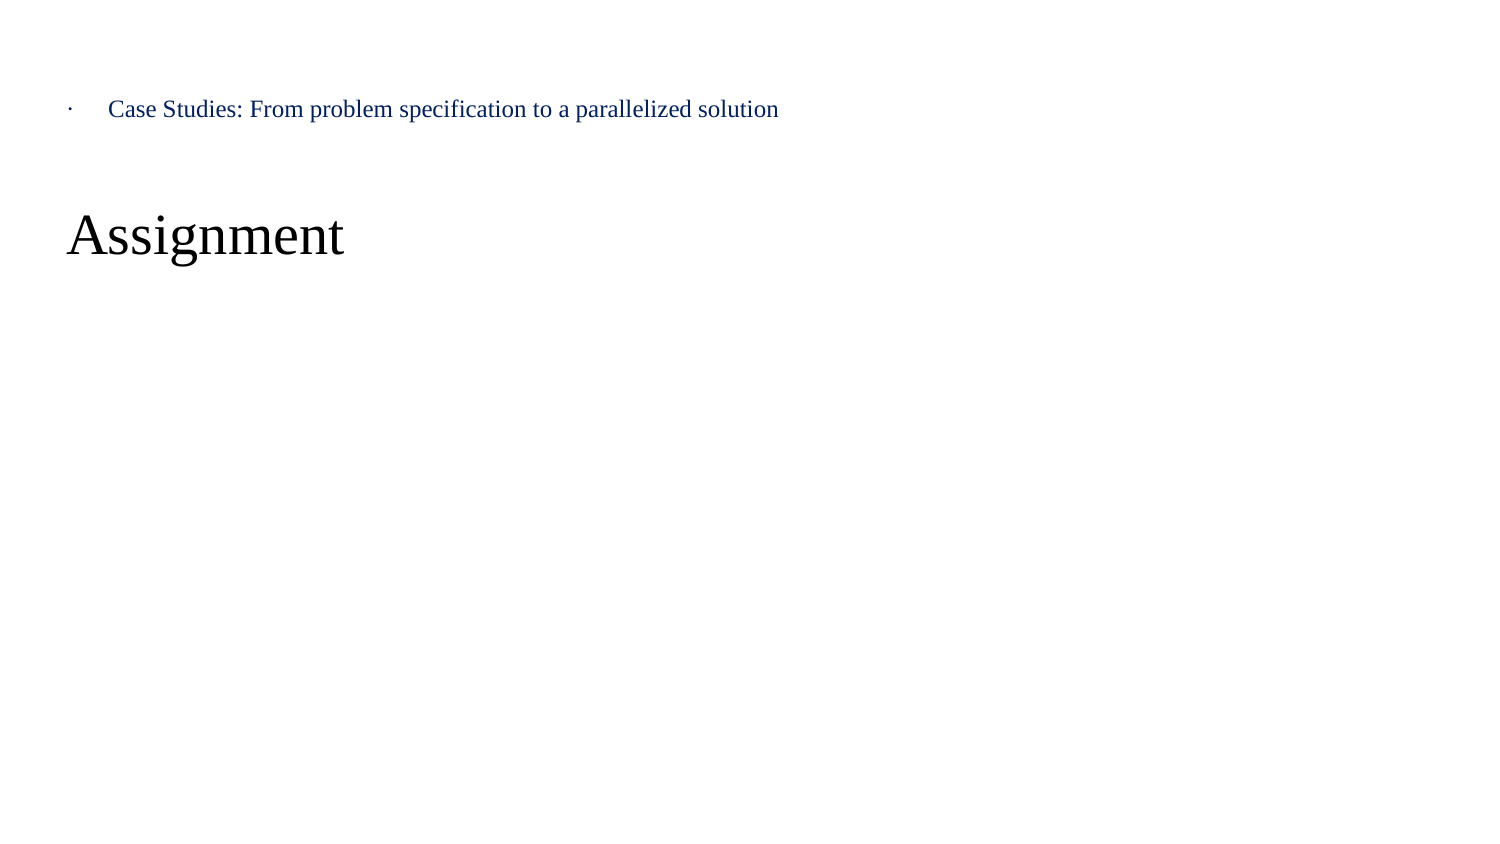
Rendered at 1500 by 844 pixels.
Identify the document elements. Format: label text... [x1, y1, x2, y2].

list Assignment [51, 189, 1449, 750]
title · Case Studies: From problem specification to a parallelized solution [51, 72, 1449, 167]
